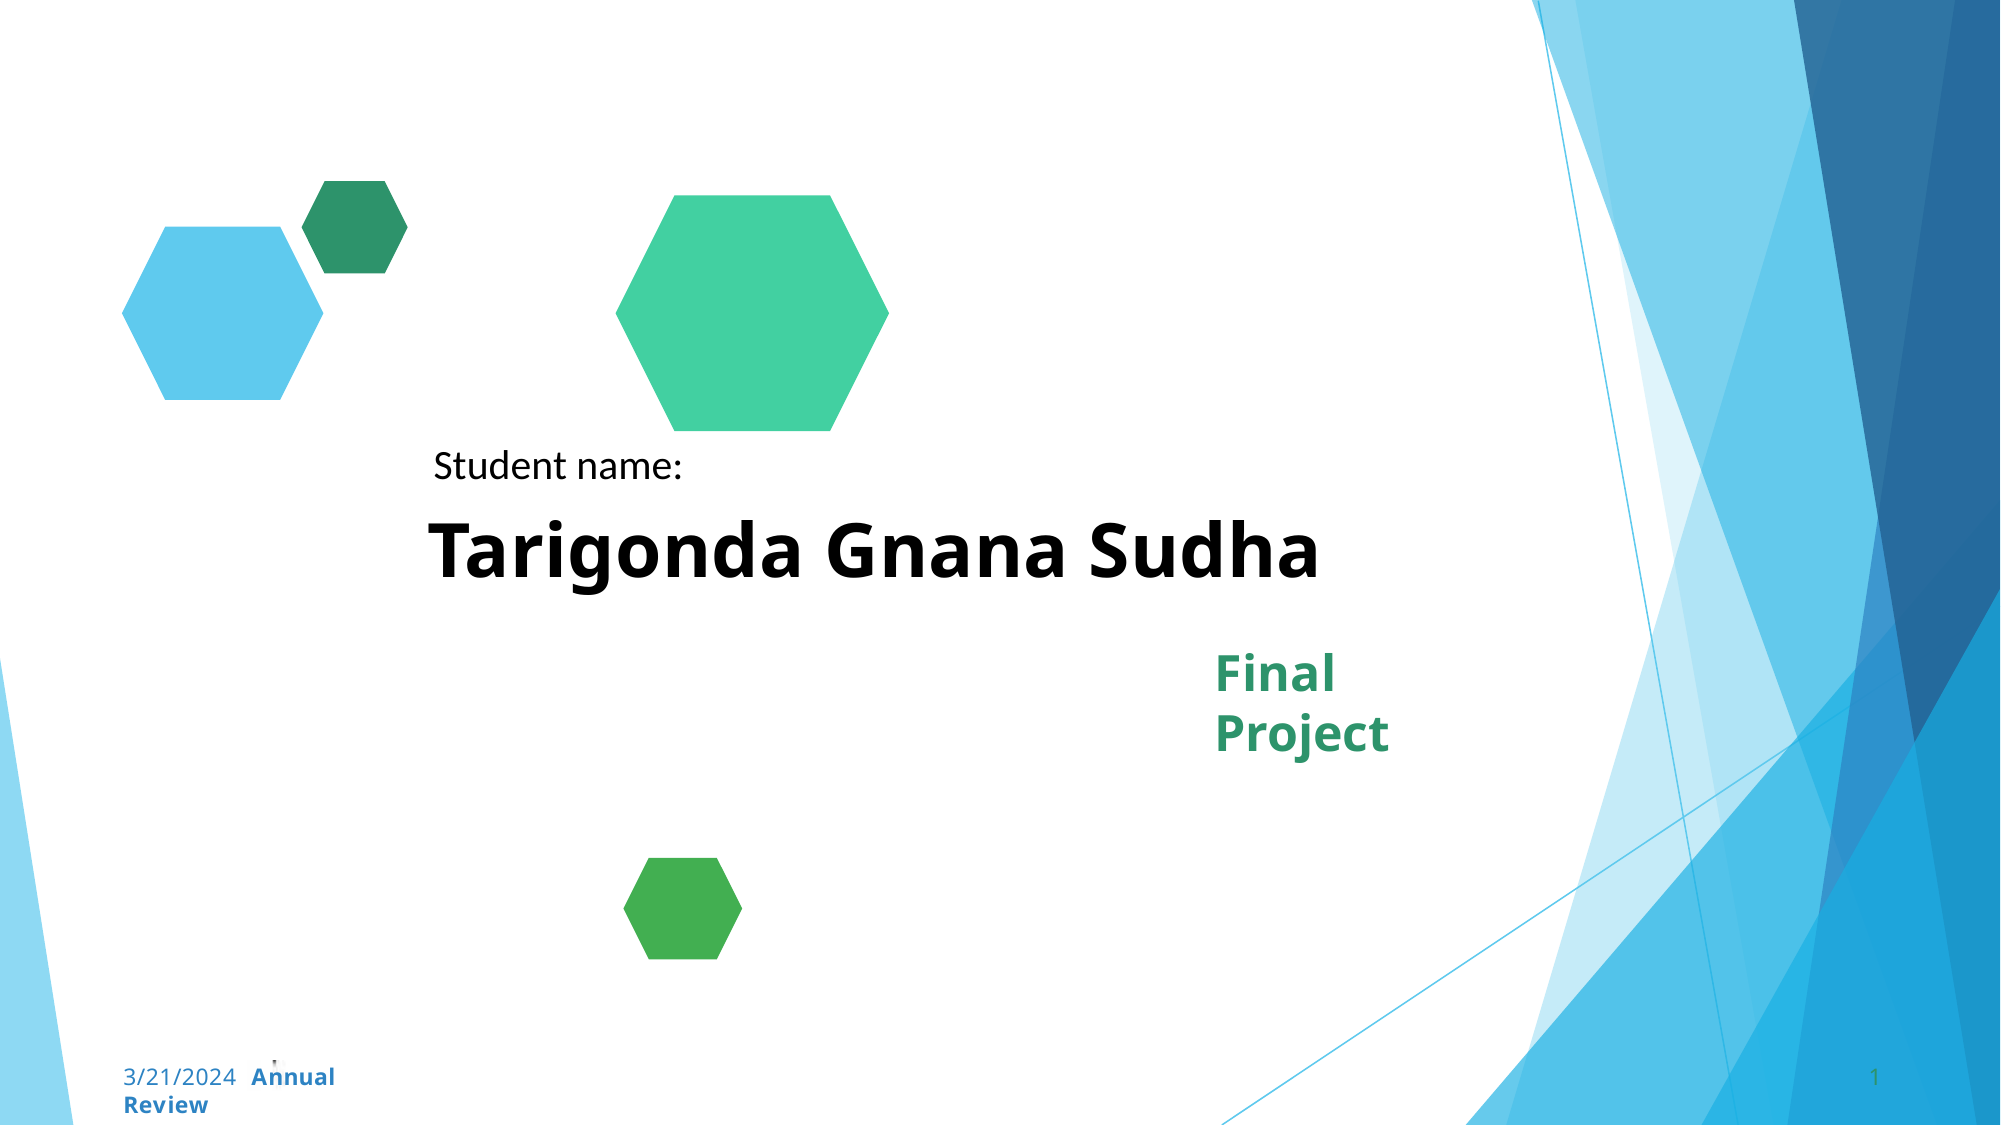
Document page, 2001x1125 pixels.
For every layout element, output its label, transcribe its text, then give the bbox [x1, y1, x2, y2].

text_box [615, 195, 890, 430]
title Tarigonda Gnana Sudha [0, 500, 1626, 691]
text_box [623, 857, 743, 960]
text_box Final Project [1212, 639, 1518, 762]
text_box 3/21/2024 Annual Review [121, 1103, 417, 1118]
text_box Student name: [418, 430, 919, 495]
picture [110, 1060, 463, 1094]
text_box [121, 180, 408, 401]
slide_number 1 [1862, 1061, 1888, 1125]
